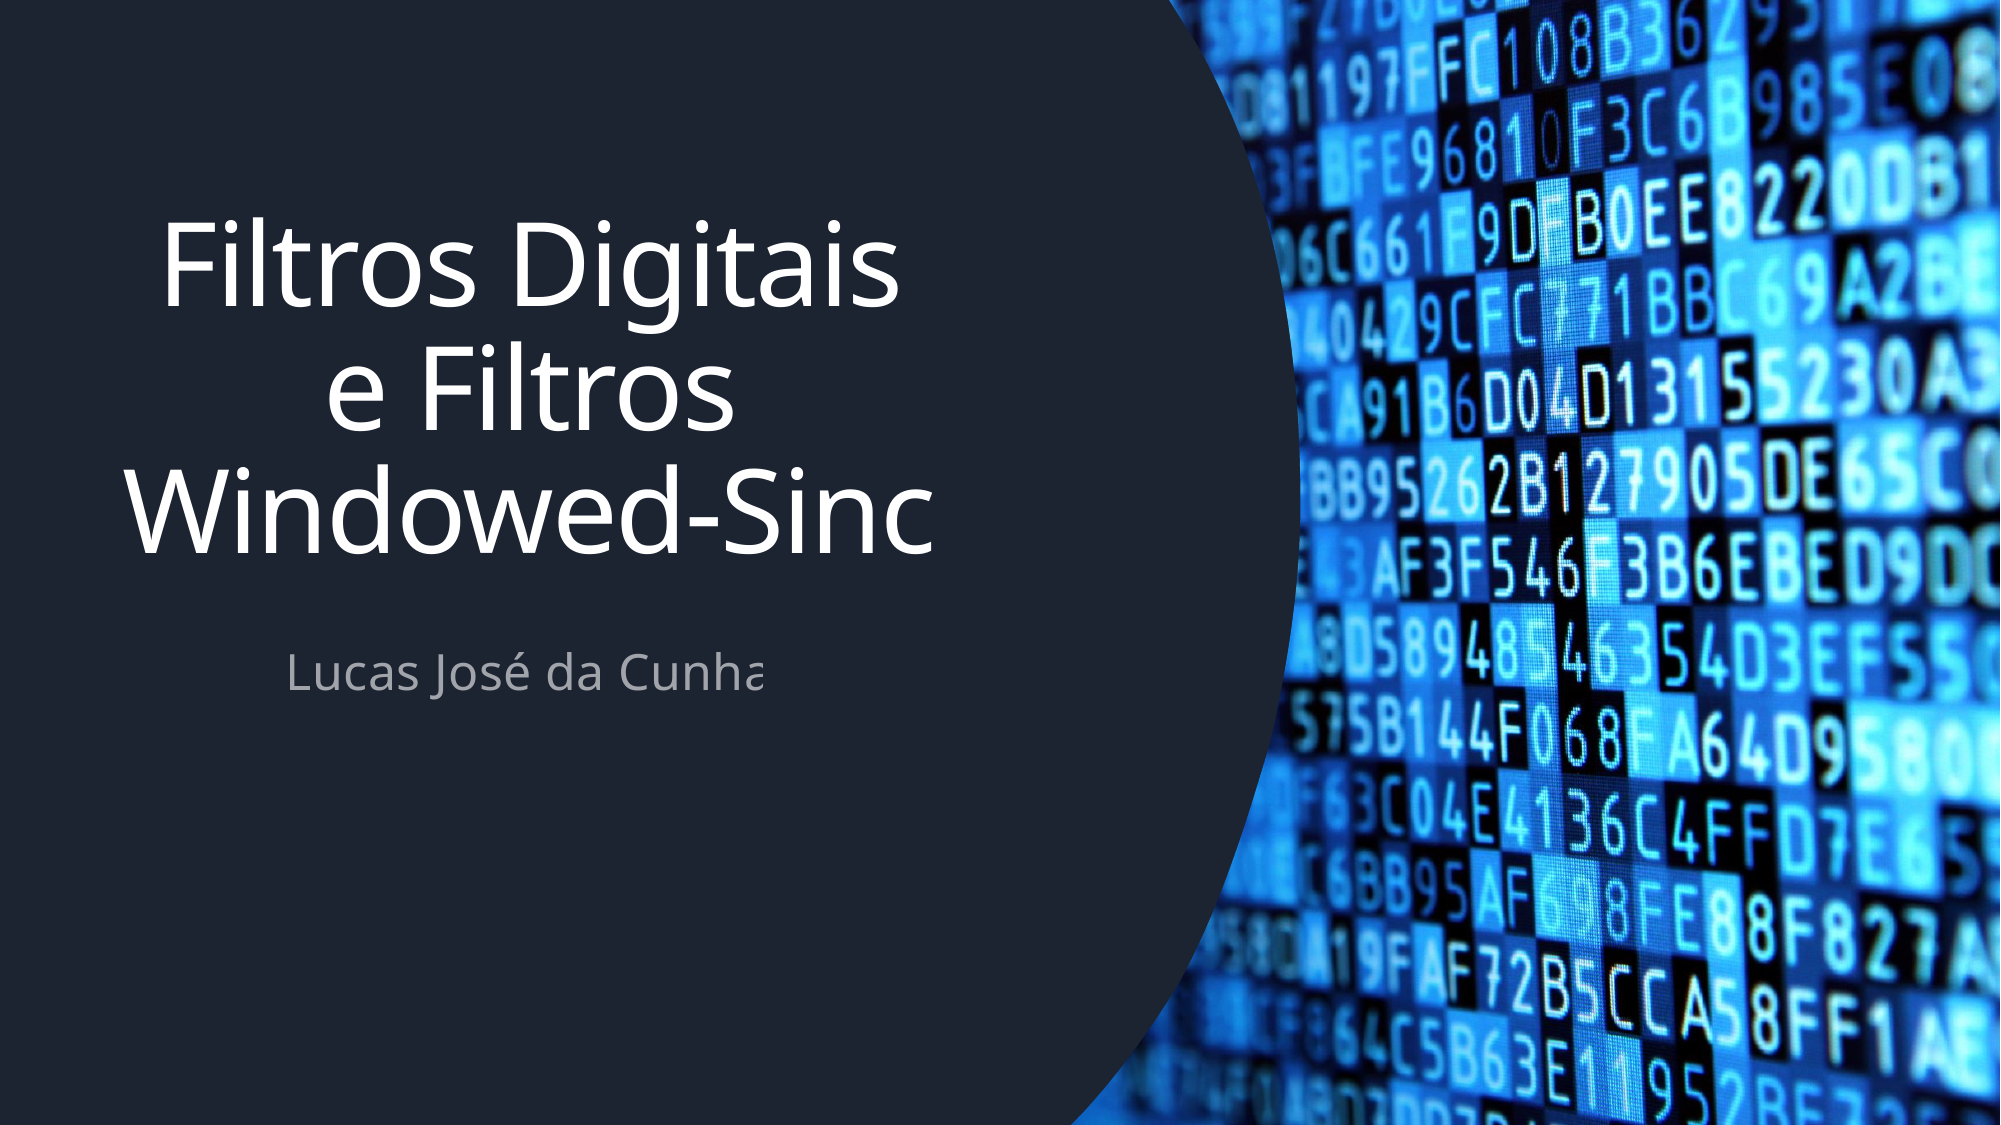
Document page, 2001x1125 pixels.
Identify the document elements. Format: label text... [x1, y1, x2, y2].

text_box [0, 0, 1070, 1125]
subtitle Lucas José da Cunha [118, 628, 941, 947]
picture [1070, 0, 2000, 1125]
title Filtros Digitais e Filtros Windowed-Sinc [118, 118, 941, 579]
